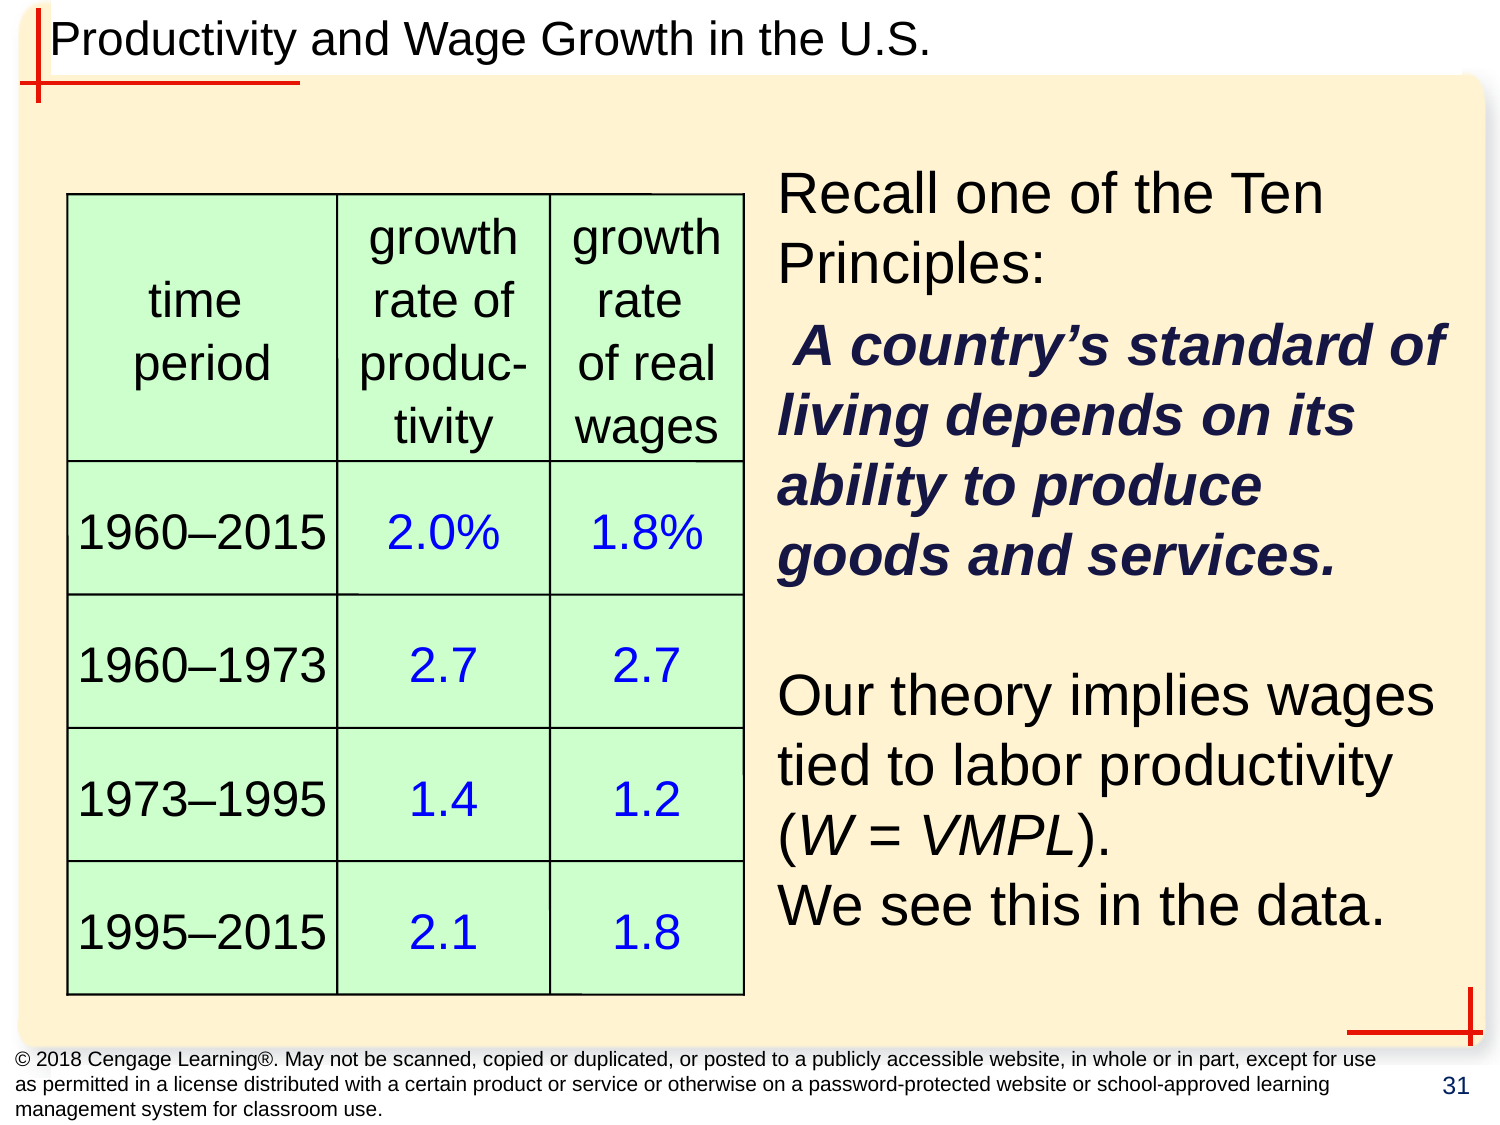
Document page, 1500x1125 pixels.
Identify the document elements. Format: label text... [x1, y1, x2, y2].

text_box 1.2 [551, 728, 743, 861]
text_box 1.8% [551, 462, 743, 594]
text_box time period [68, 195, 337, 461]
text_box 2.1 [338, 862, 550, 994]
text_box 1960–2015 [68, 462, 337, 594]
list Recall one of the Ten Principles: A country’s standard of living depends on its ability to produce goods and services. Our theory implies wages tied to labor productivity (W = VMPL). We see this in the data. [762, 147, 1463, 995]
text_box 2.7 [338, 595, 550, 727]
slide_number 31 [1414, 1060, 1500, 1125]
text_box growth rate of produc-tivity [338, 195, 550, 461]
picture [0, 0, 1500, 1061]
title Productivity and Wage Growth in the U.S. [34, 0, 1474, 73]
text_box 1960–1973 [68, 595, 337, 727]
text_box 1.4 [338, 728, 550, 861]
text_box 1995–2015 [68, 862, 337, 994]
text_box 2.0% [338, 462, 550, 594]
text_box growth rate of real wages [550, 195, 743, 461]
text_box 1.8 [551, 862, 743, 994]
text_box 2.7 [551, 595, 743, 727]
text_box 1973–1995 [68, 728, 337, 861]
footer © 2018 Cengage Learning®. May not be scanned, copied or duplicated, or posted to a publicly accessible website, in whole or in part, except for use as permitted in a license distributed with a certain product or service or otherwise on a password-protected website or school-approved learning management system for classroom use. [0, 1042, 1414, 1125]
